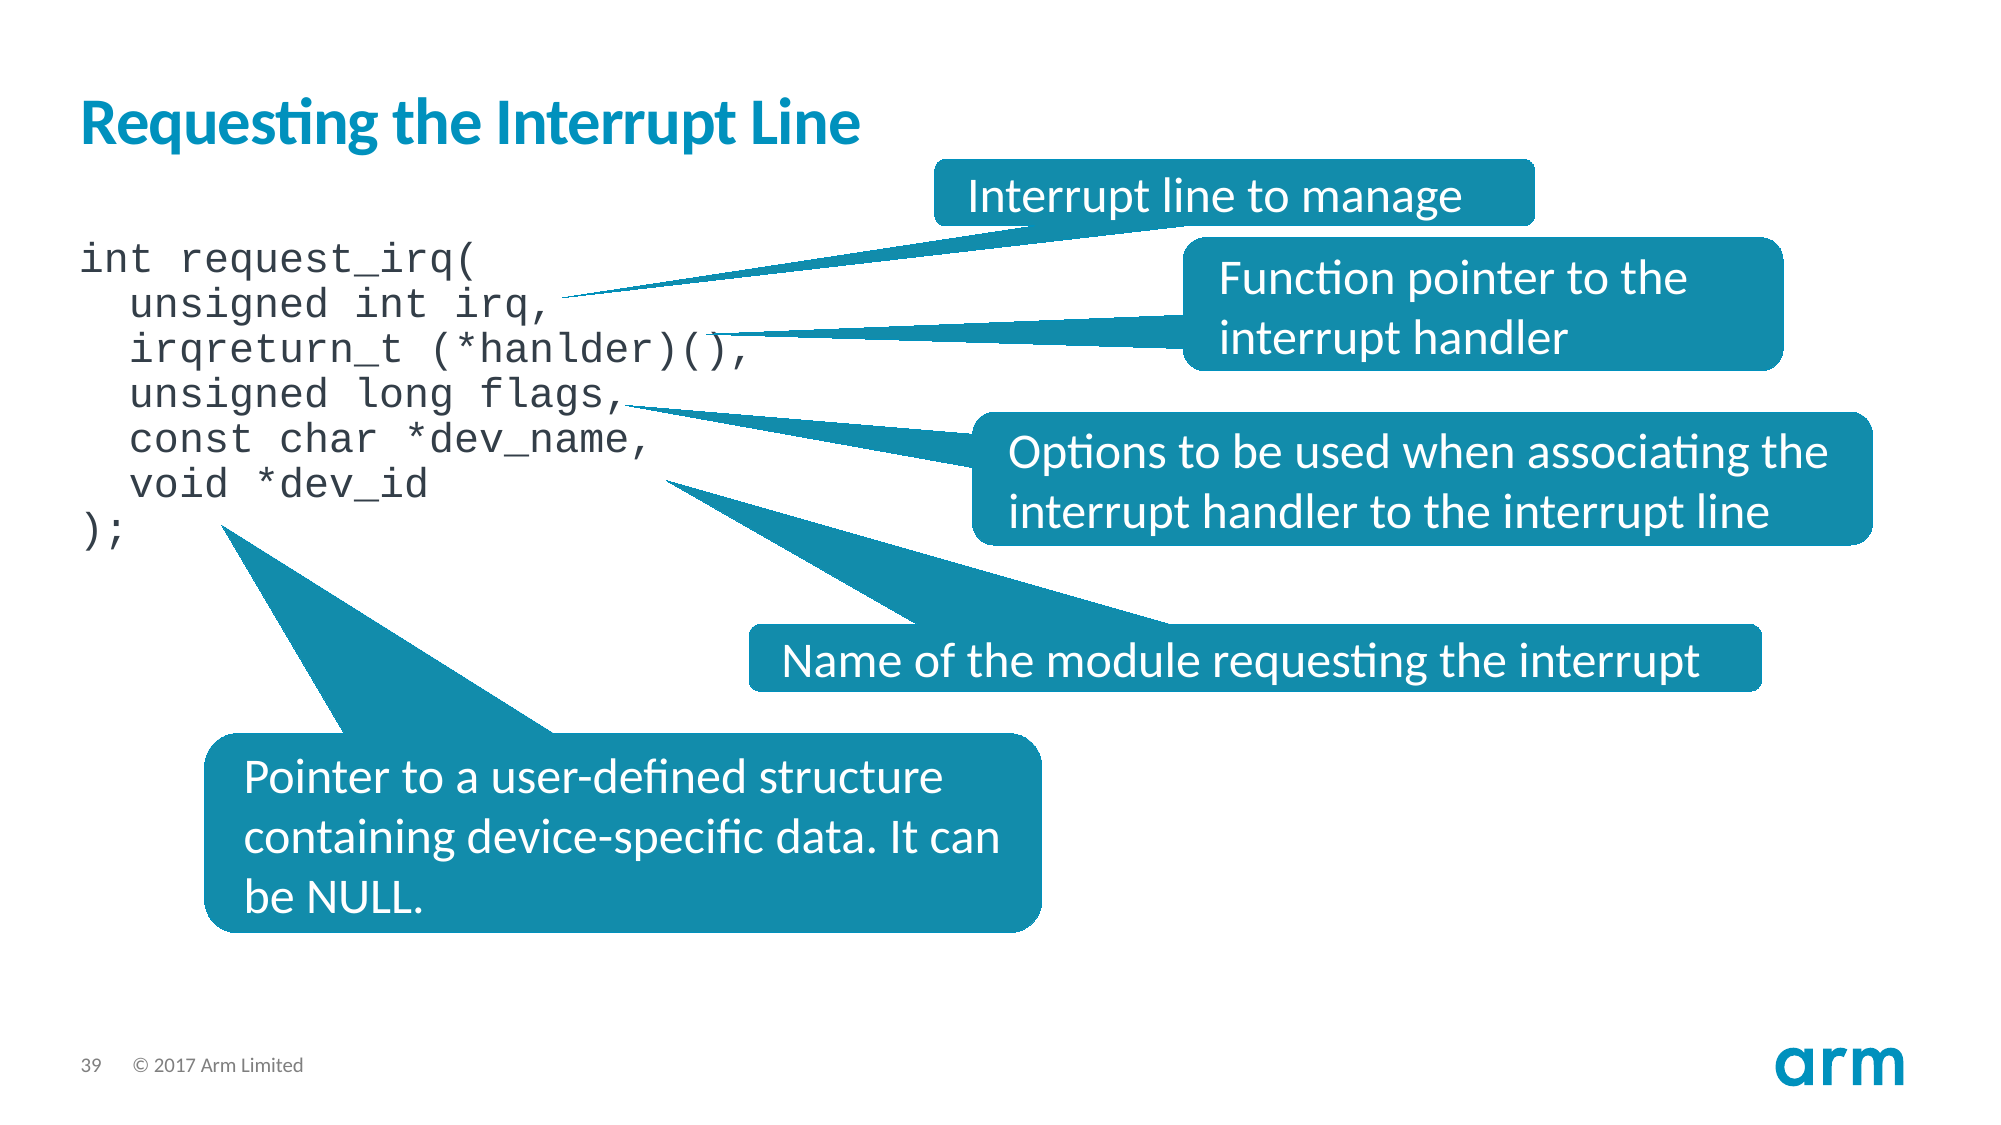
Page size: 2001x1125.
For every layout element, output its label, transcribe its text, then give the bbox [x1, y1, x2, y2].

text_box Function pointer to the interrupt handler [706, 237, 1784, 371]
text_box Name of the module requesting the interrupt [666, 480, 1762, 692]
title Requesting the Interrupt Line [80, 48, 1915, 158]
text_box Pointer to a user-defined structure containing device-specific data. It can be NULL. [204, 525, 1042, 933]
text_box Interrupt line to manage [562, 159, 1535, 298]
text_box Options to be used when associating the interrupt handler to the interrupt line [625, 405, 1873, 546]
list int request_irq( unsigned int irq, irqreturn_t (*hanlder)(), unsigned long flags, const char *dev_name, void *dev_id ); [78, 236, 1909, 1004]
